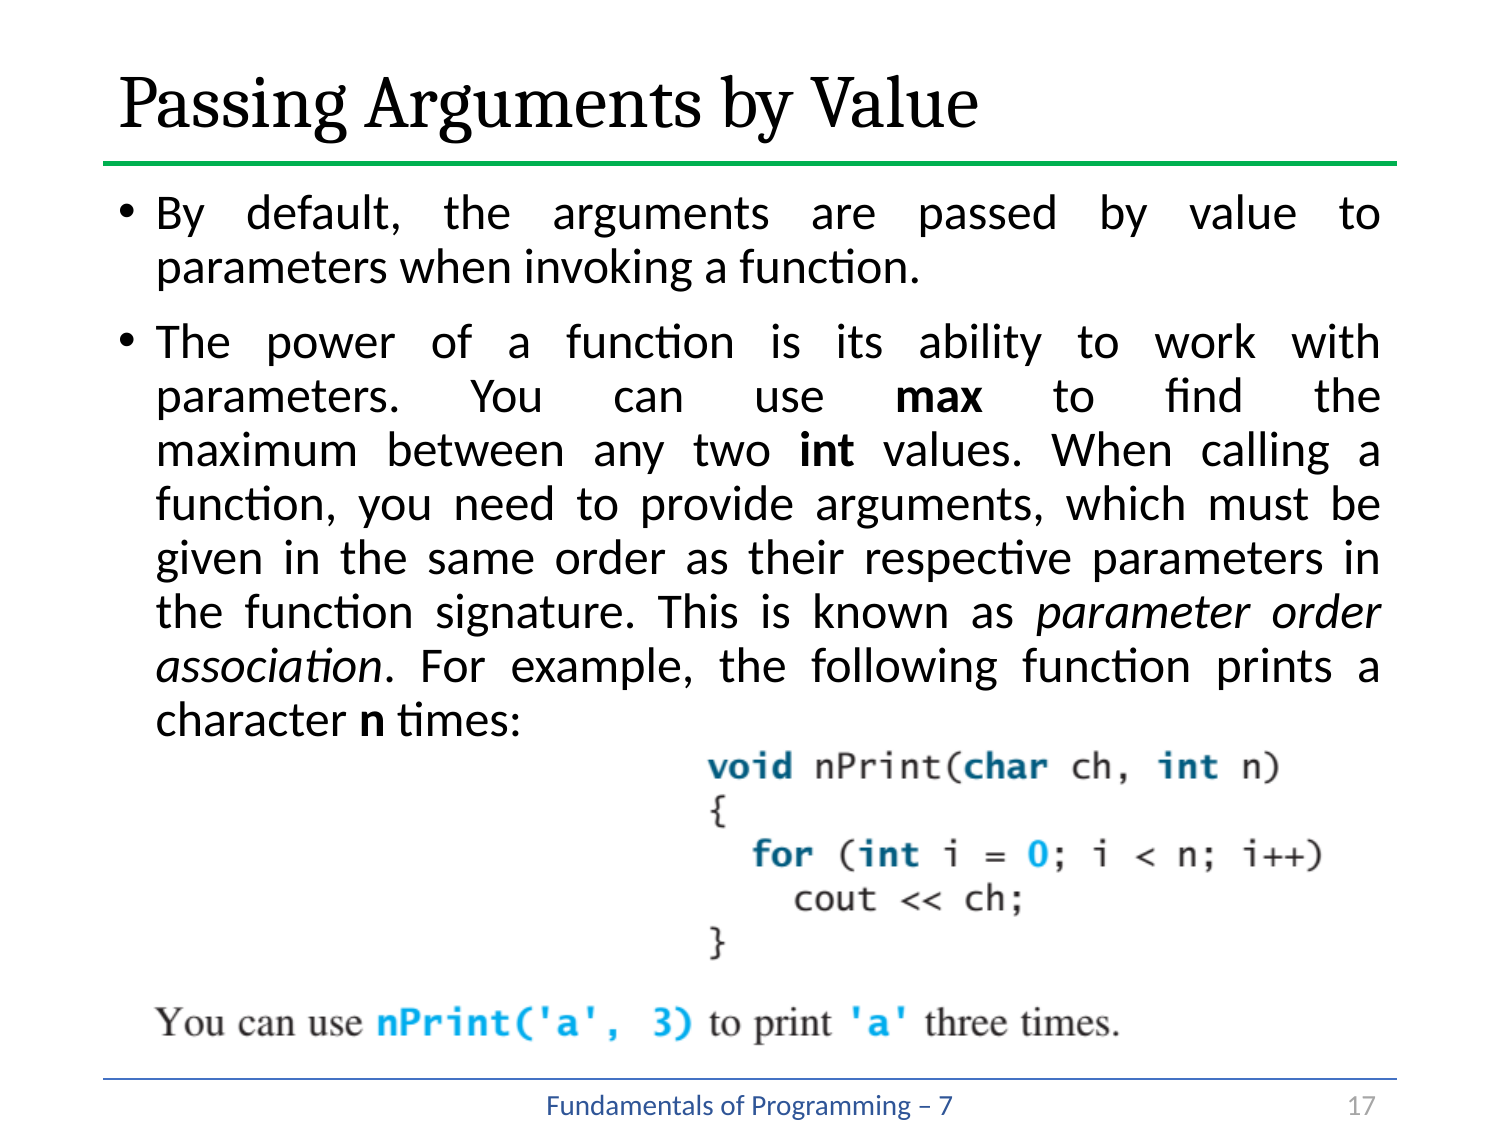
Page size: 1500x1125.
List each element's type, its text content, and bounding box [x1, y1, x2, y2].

title Passing Arguments by Value [103, 42, 1397, 164]
list By default, the arguments are passed by value to parameters when invoking a function. The power of a function is its ability to work with parameters. You can use max to find the maximum between any two int values. When calling a function, you need to provide arguments, which must be given in the same order as their respective parameters in the function signature. This is known as parameter order association. For example, the following function prints a character n times: [103, 178, 1397, 1063]
picture [143, 987, 1126, 1050]
slide_number 17 [1331, 1079, 1397, 1125]
picture [665, 738, 1365, 975]
